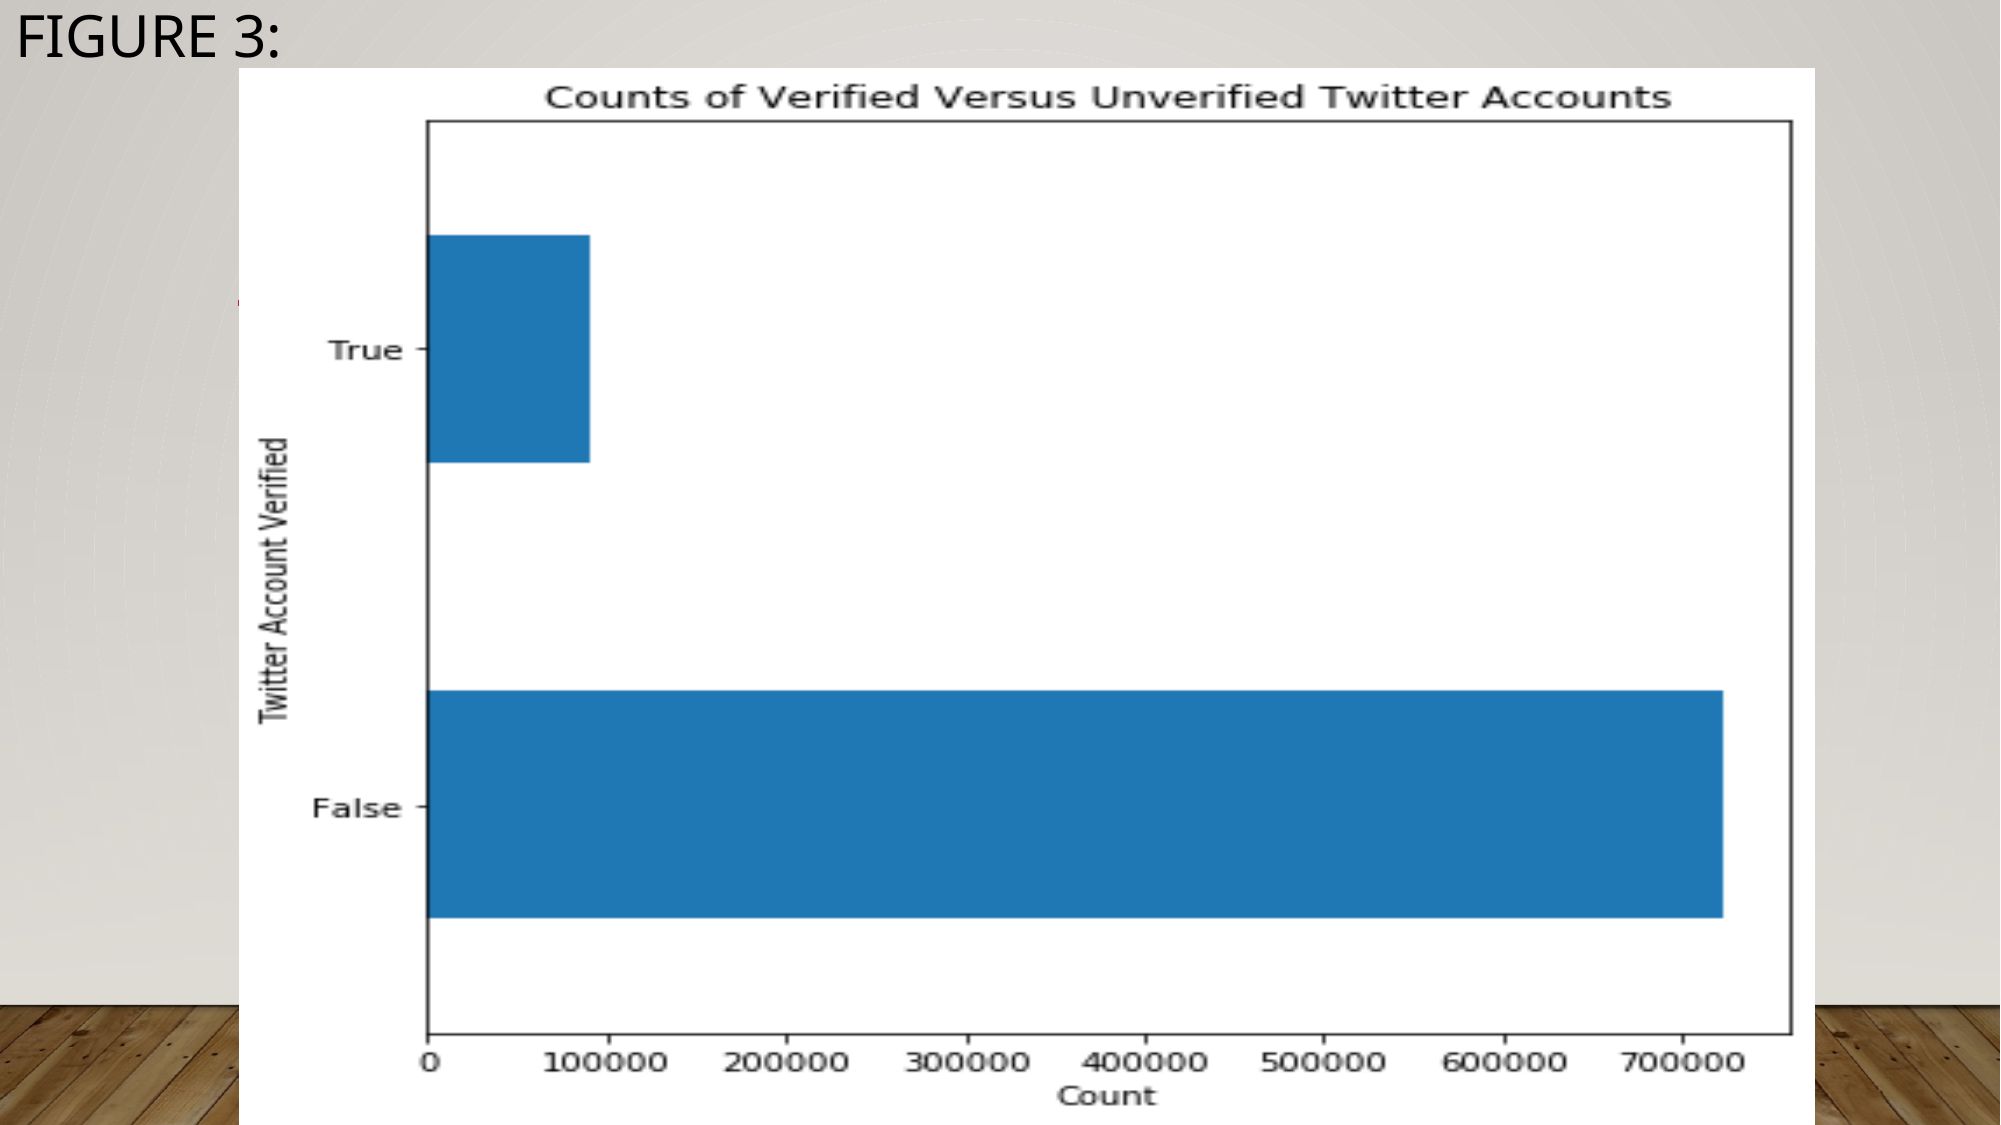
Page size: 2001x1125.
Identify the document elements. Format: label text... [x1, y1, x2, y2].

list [239, 68, 1815, 1125]
picture [1815, 1005, 2000, 1125]
picture [0, 1005, 239, 1125]
title Figure 3: [0, 0, 1576, 173]
